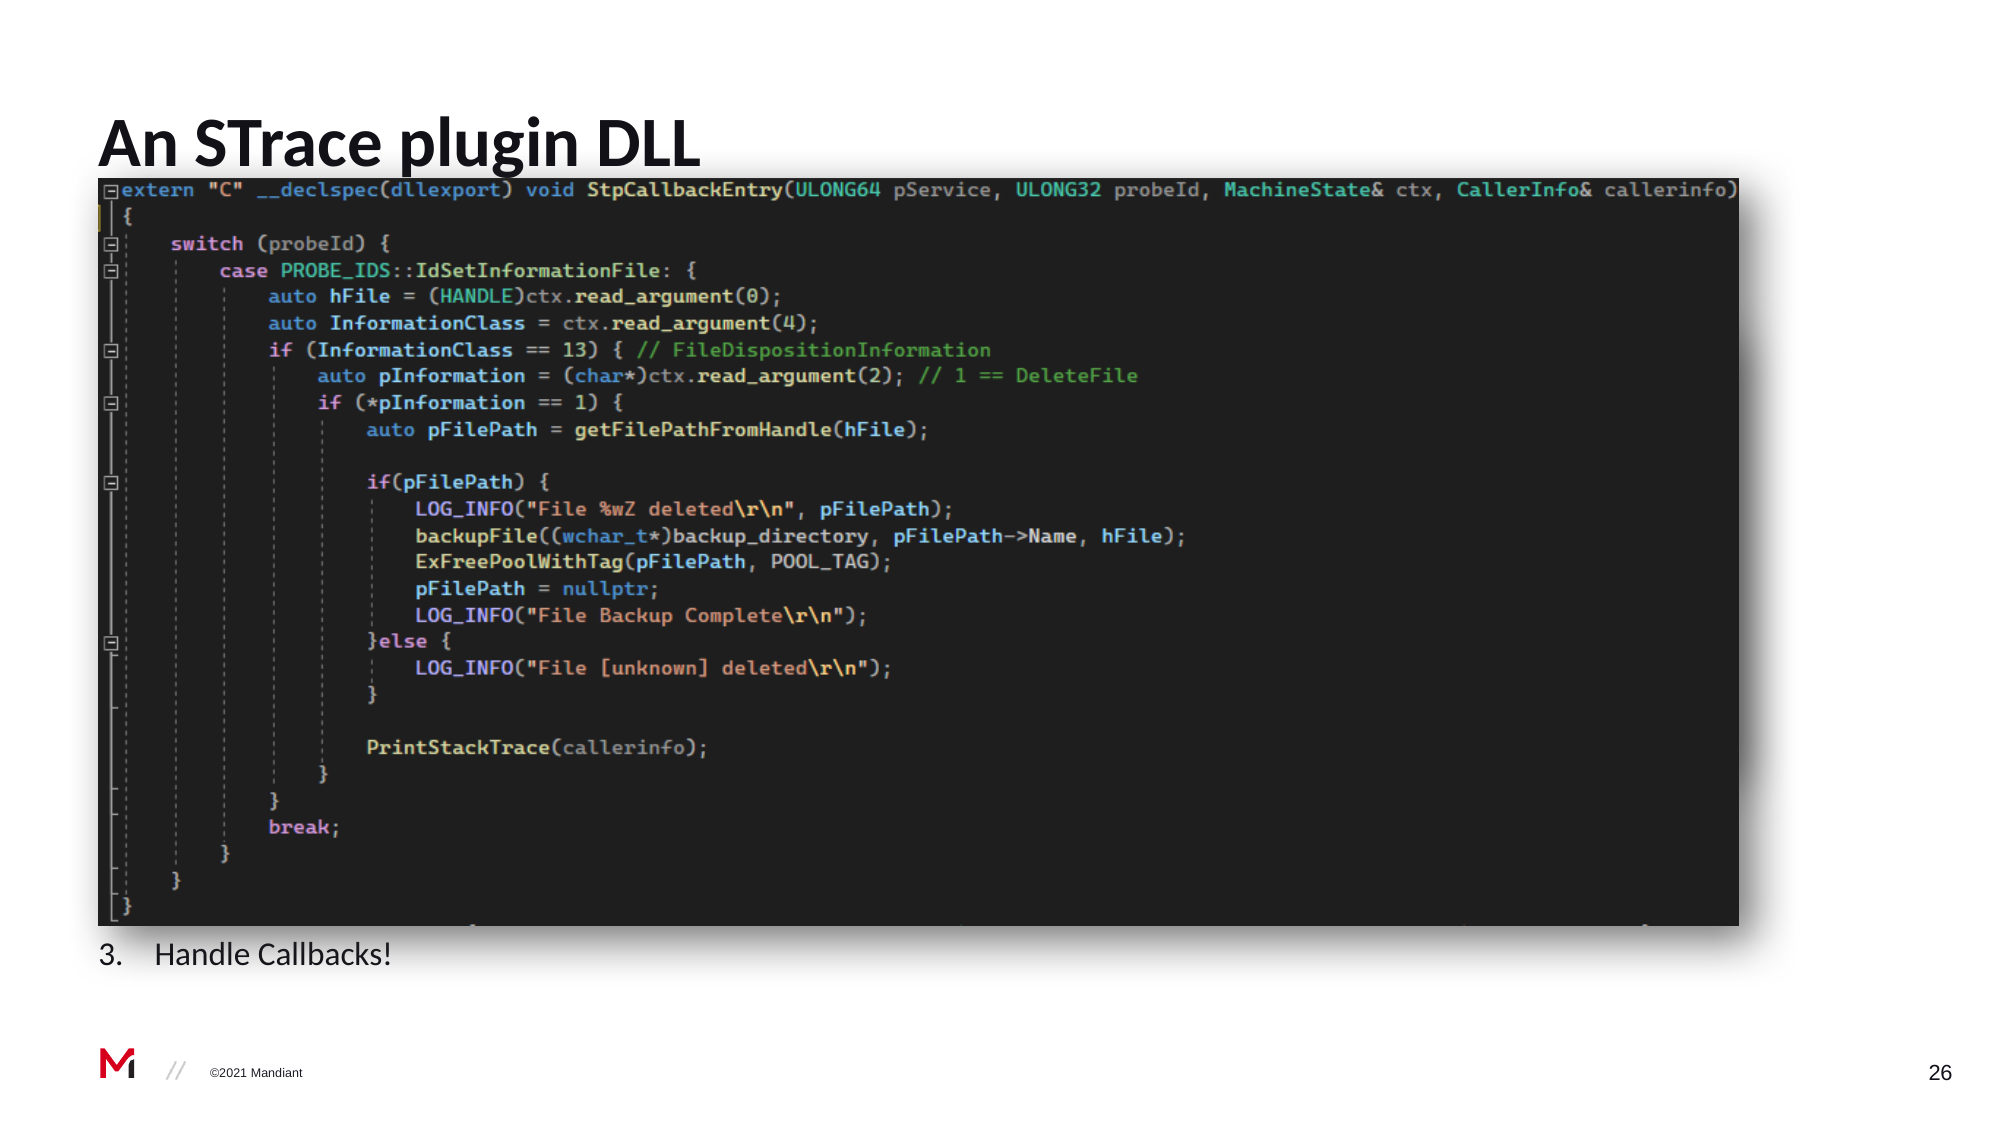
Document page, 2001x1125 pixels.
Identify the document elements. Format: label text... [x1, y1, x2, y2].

picture [98, 178, 1739, 926]
title An STrace plugin DLL [98, 97, 1897, 168]
picture [163, 1058, 188, 1083]
text_box Define probe ID map Set and Unset probes Handle Callbacks! [98, 206, 1918, 1009]
